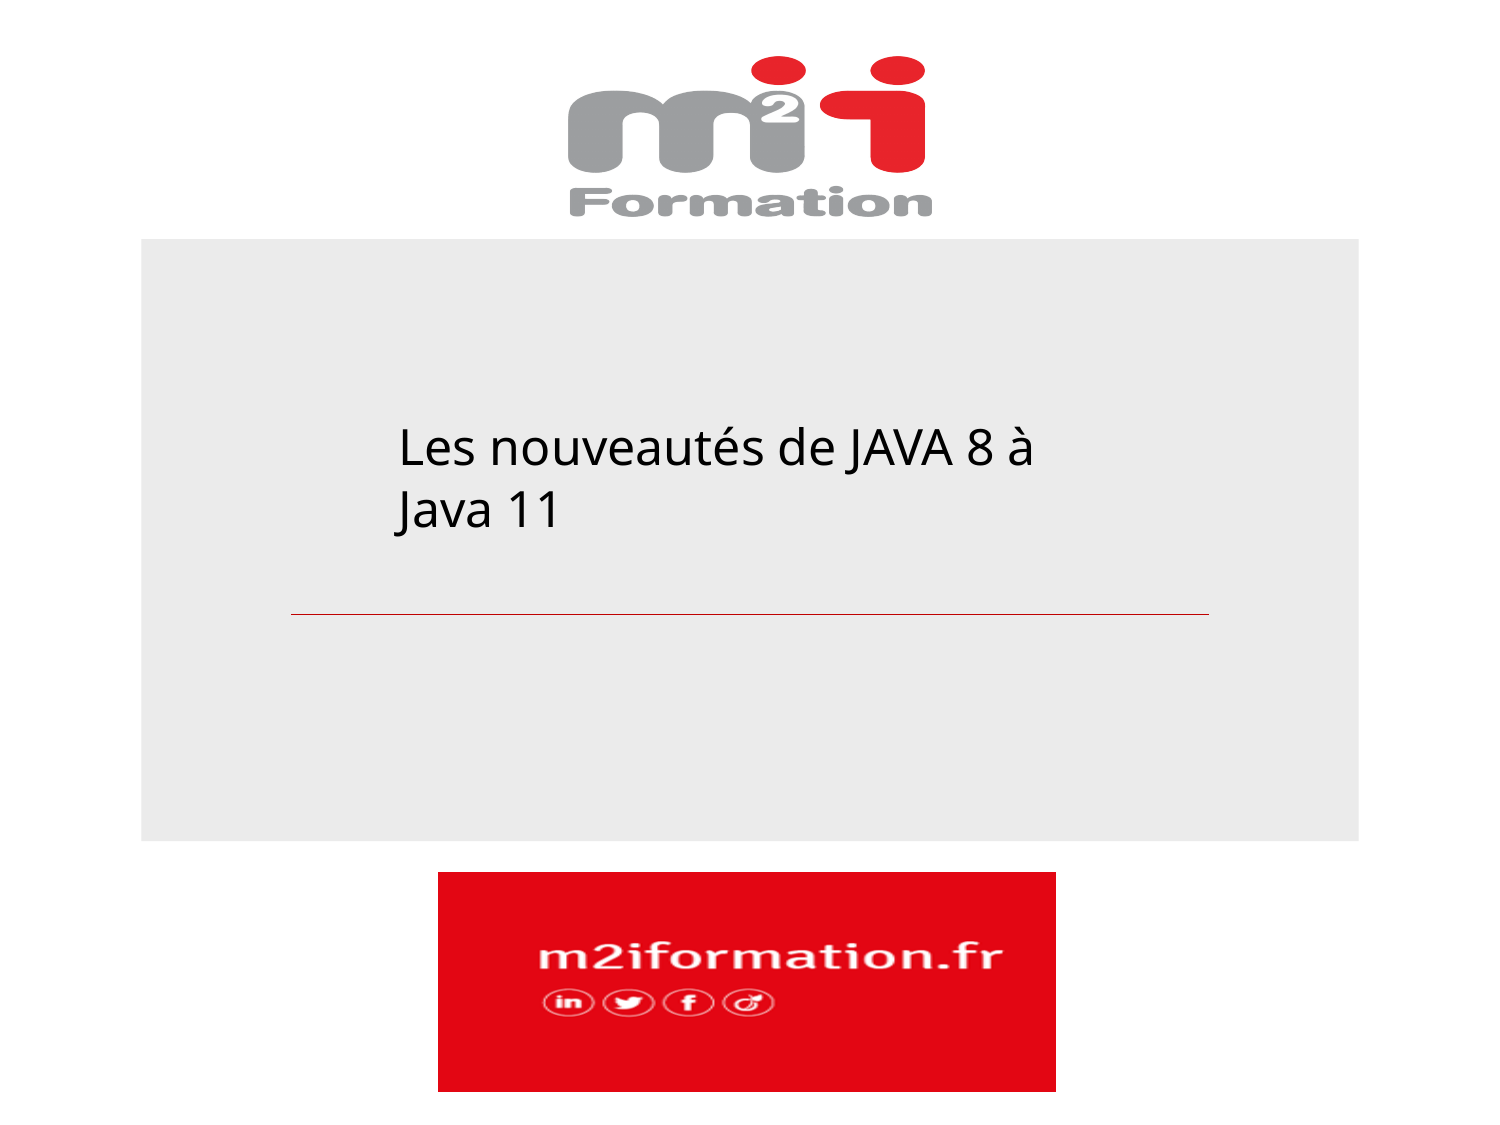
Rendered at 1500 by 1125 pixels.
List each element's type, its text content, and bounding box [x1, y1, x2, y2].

title Les nouveautés de JAVA 8 à Java 11 [383, 366, 1117, 590]
picture [438, 872, 1056, 1092]
picture [568, 56, 932, 217]
